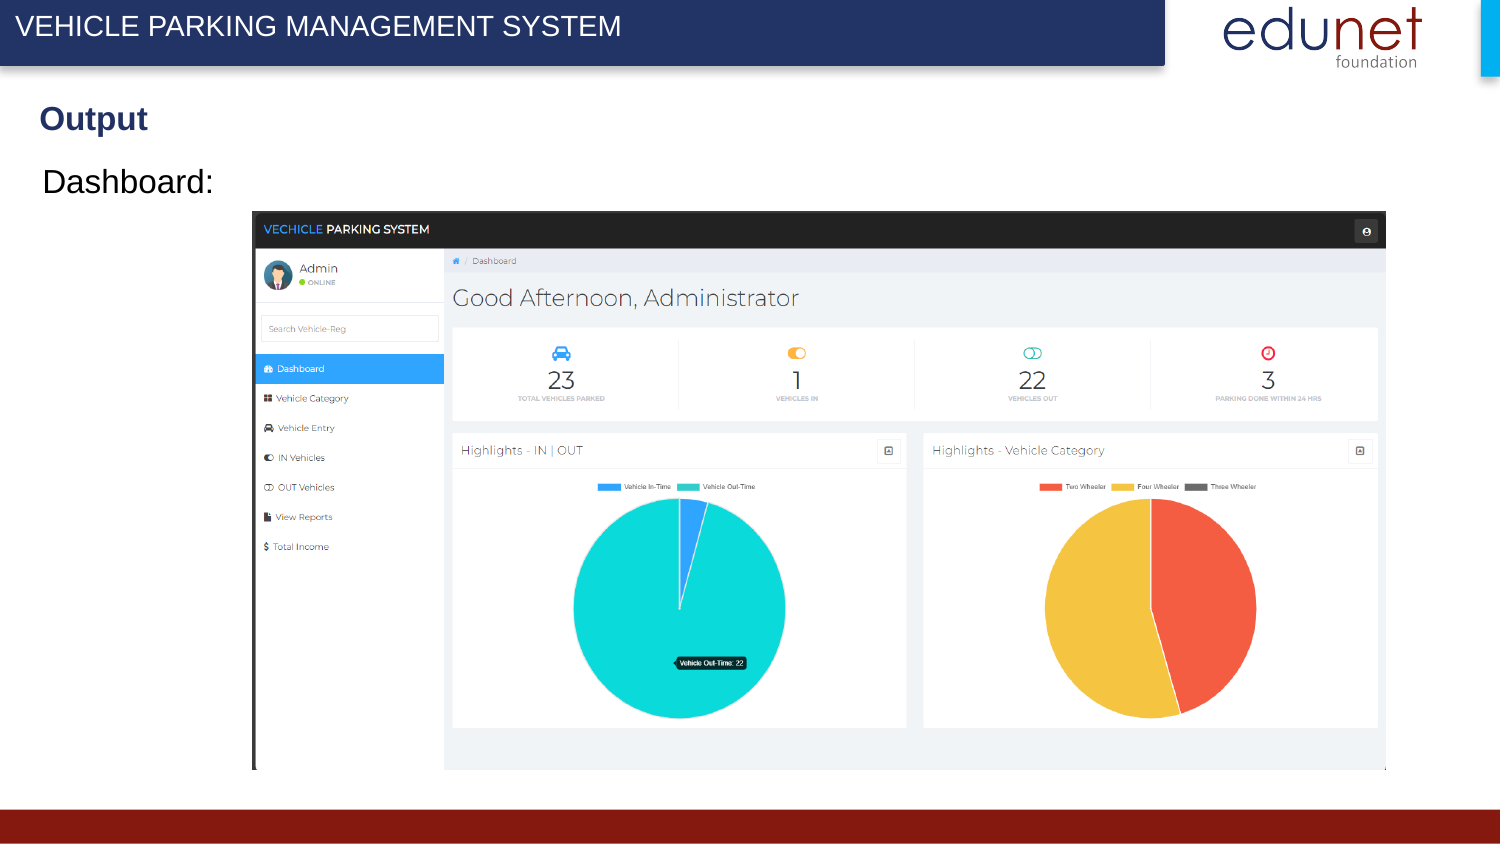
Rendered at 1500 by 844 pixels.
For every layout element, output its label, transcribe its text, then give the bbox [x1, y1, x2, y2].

title Output [24, 82, 1057, 185]
picture [1219, 4, 1424, 72]
picture [251, 211, 1386, 771]
subtitle Dashboard: [0, 152, 362, 215]
text_box VEHICLE PARKING MANAGEMENT SYSTEM [0, 0, 768, 50]
